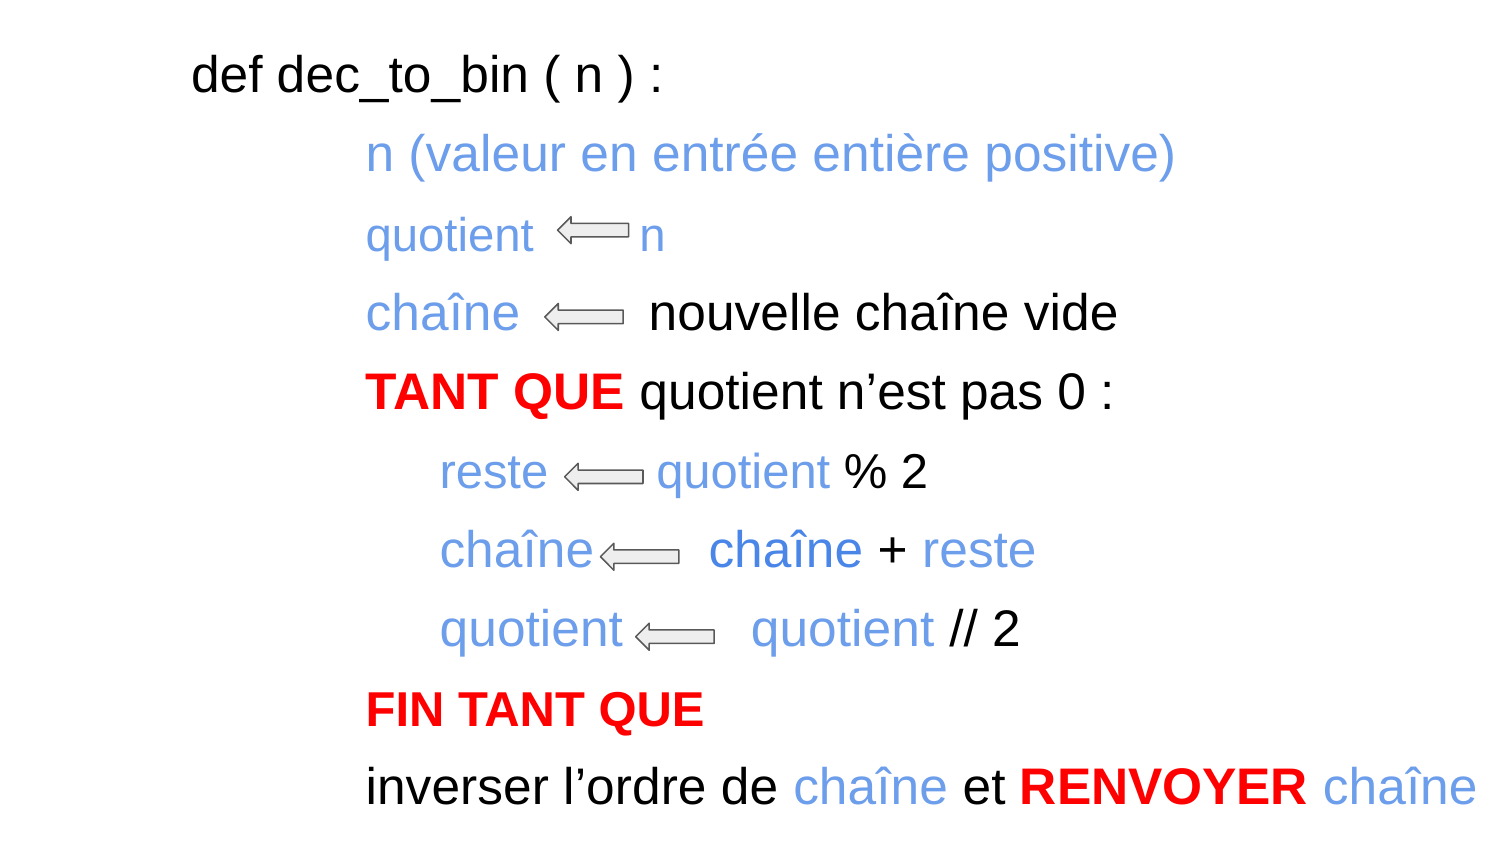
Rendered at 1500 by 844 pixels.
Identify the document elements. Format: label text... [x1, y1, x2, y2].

title quotient quotient // 2 [424, 580, 1500, 672]
text_box [564, 463, 643, 491]
title quotient n [350, 197, 755, 263]
text_box [557, 216, 629, 244]
title reste quotient % 2 [424, 421, 948, 500]
text_box [544, 303, 624, 331]
title def dec_to_bin ( n ) : [176, 25, 742, 118]
title chaîne nouvelle chaîne vide [350, 263, 1500, 356]
title FIN TANT QUE [350, 659, 723, 752]
title chaîne chaîne + reste [424, 500, 1166, 580]
title inverser l’ordre de chaîne et RENVOYER chaîne [350, 738, 1500, 831]
title n (valeur en entrée entière positive) [350, 105, 1500, 197]
text_box [635, 623, 715, 651]
title TANT QUE quotient n’est pas 0 : [350, 356, 1500, 435]
text_box [600, 543, 679, 571]
